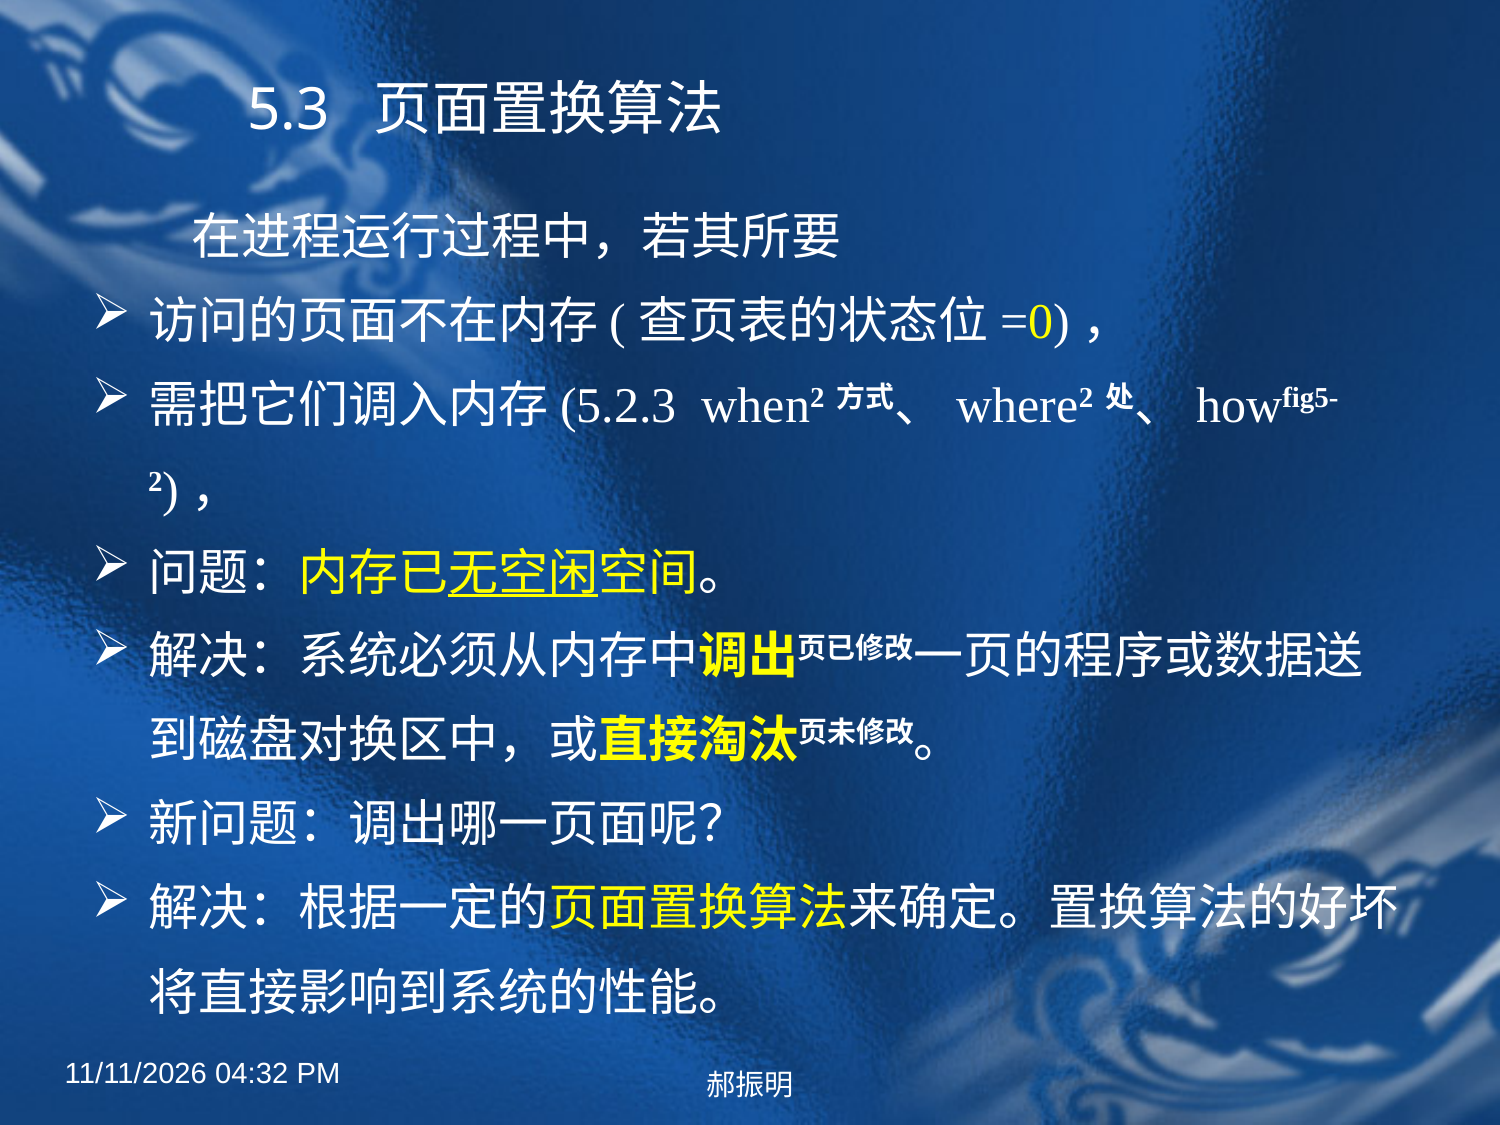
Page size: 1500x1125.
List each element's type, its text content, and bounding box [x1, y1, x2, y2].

footer 郝振明 [512, 1058, 988, 1103]
text_box 在进程运行过程中，若其所要 访问的页面不在内存(查页表的状态位=0)， 需把它们调入内存(5.2.3 when2方式、where2处、howfig5-2)， 问题：内存已无空闲空间。 解决：系统必须从内存中调出页已修改一页的程序或数据送到磁盘对换区中，或直接淘汰页未修改。 新问题：调出哪一页面呢？ 解决：根据一定的页面置换算法来确定。置换算法的好坏将直接影响到系统的性能。 [76, 172, 1424, 959]
title 5.3 页面置换算法 [49, 78, 1451, 135]
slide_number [49, 1046, 426, 1103]
picture [0, 0, 1500, 1125]
